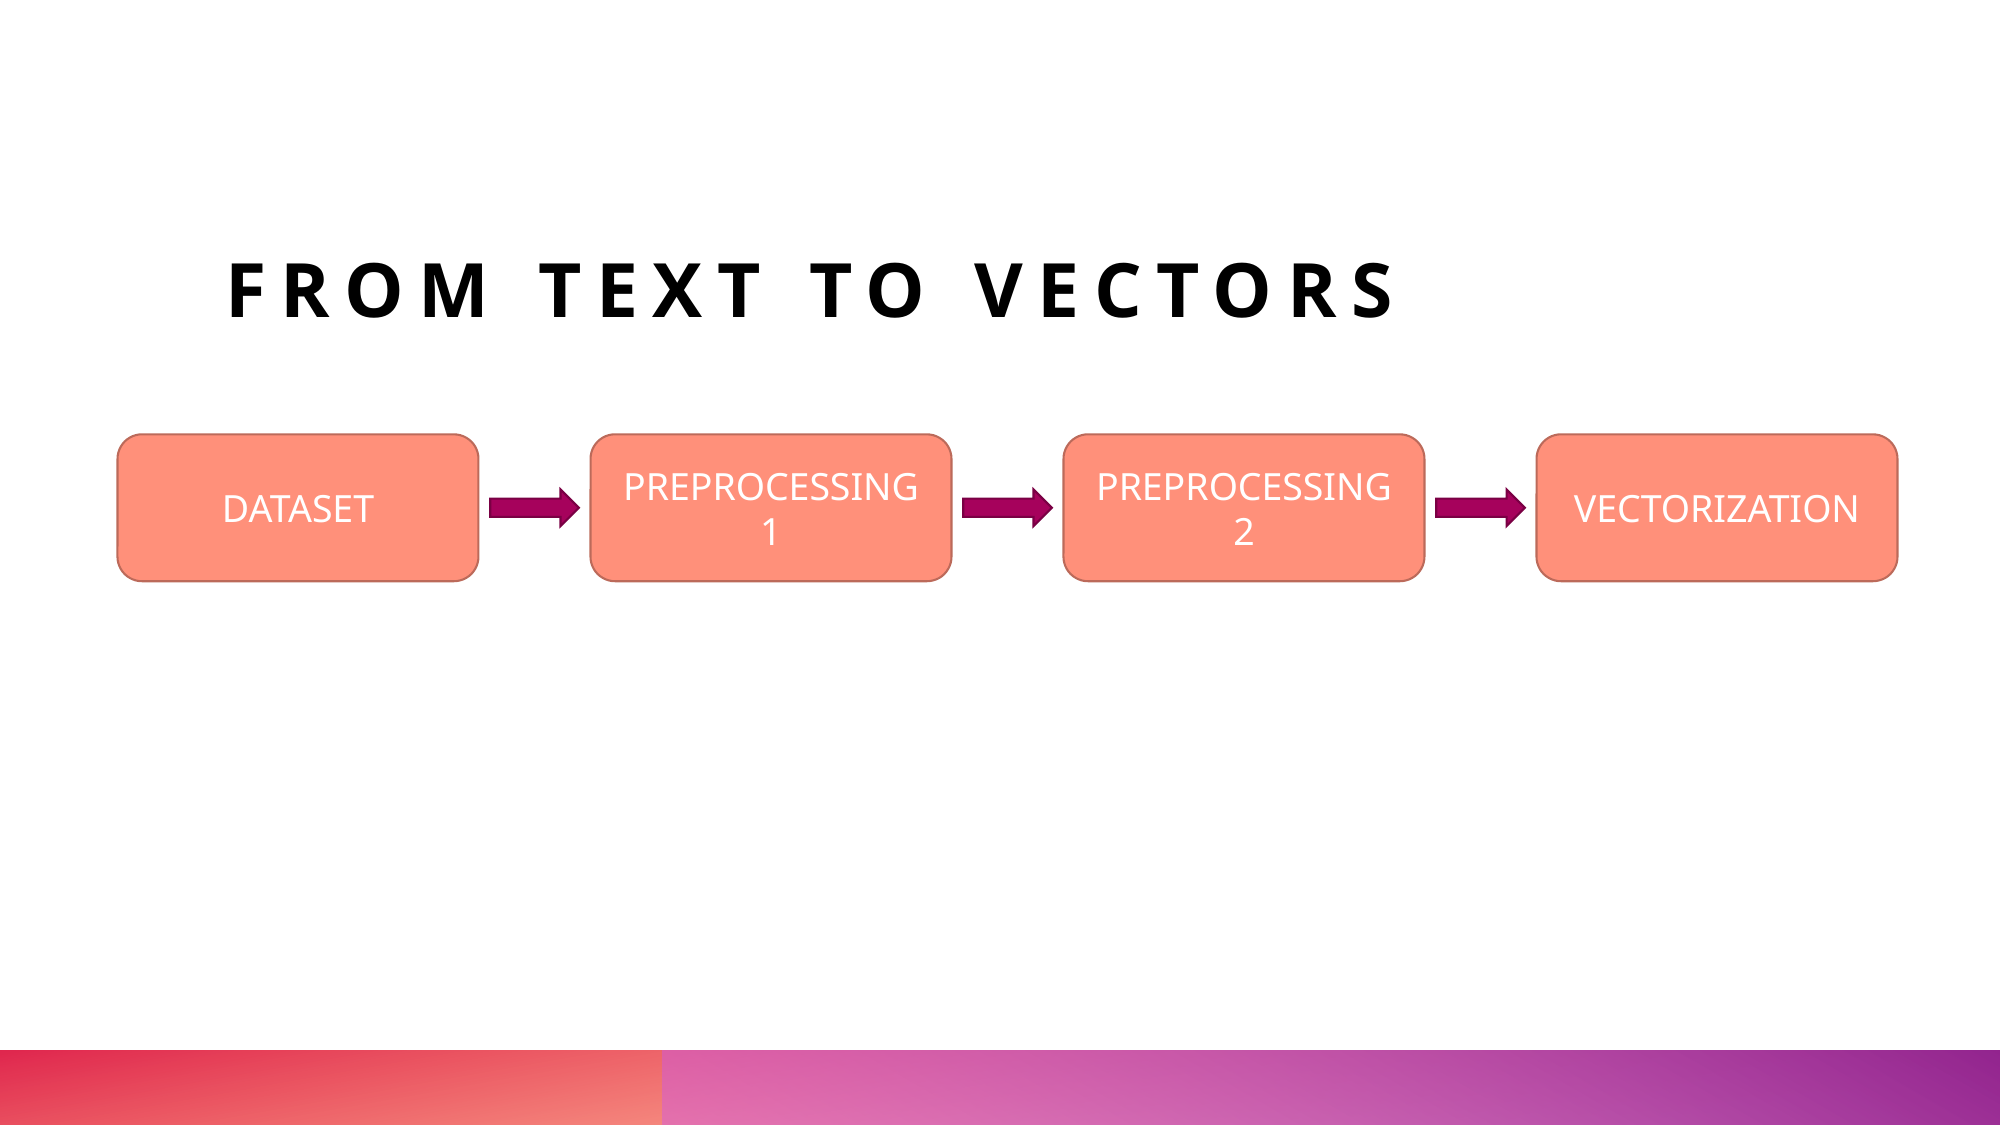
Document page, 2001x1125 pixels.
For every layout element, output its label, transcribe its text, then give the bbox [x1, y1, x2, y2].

text_box VECTORIZATION [1535, 433, 1899, 583]
text_box PREPROCESSING 1 [589, 433, 953, 583]
text_box DATASET [116, 433, 480, 583]
text_box [962, 486, 1054, 529]
title From text to vectors [225, 130, 1905, 333]
text_box PREPROCESSING 2 [1062, 433, 1426, 583]
text_box [1435, 486, 1527, 529]
text_box [489, 486, 581, 529]
